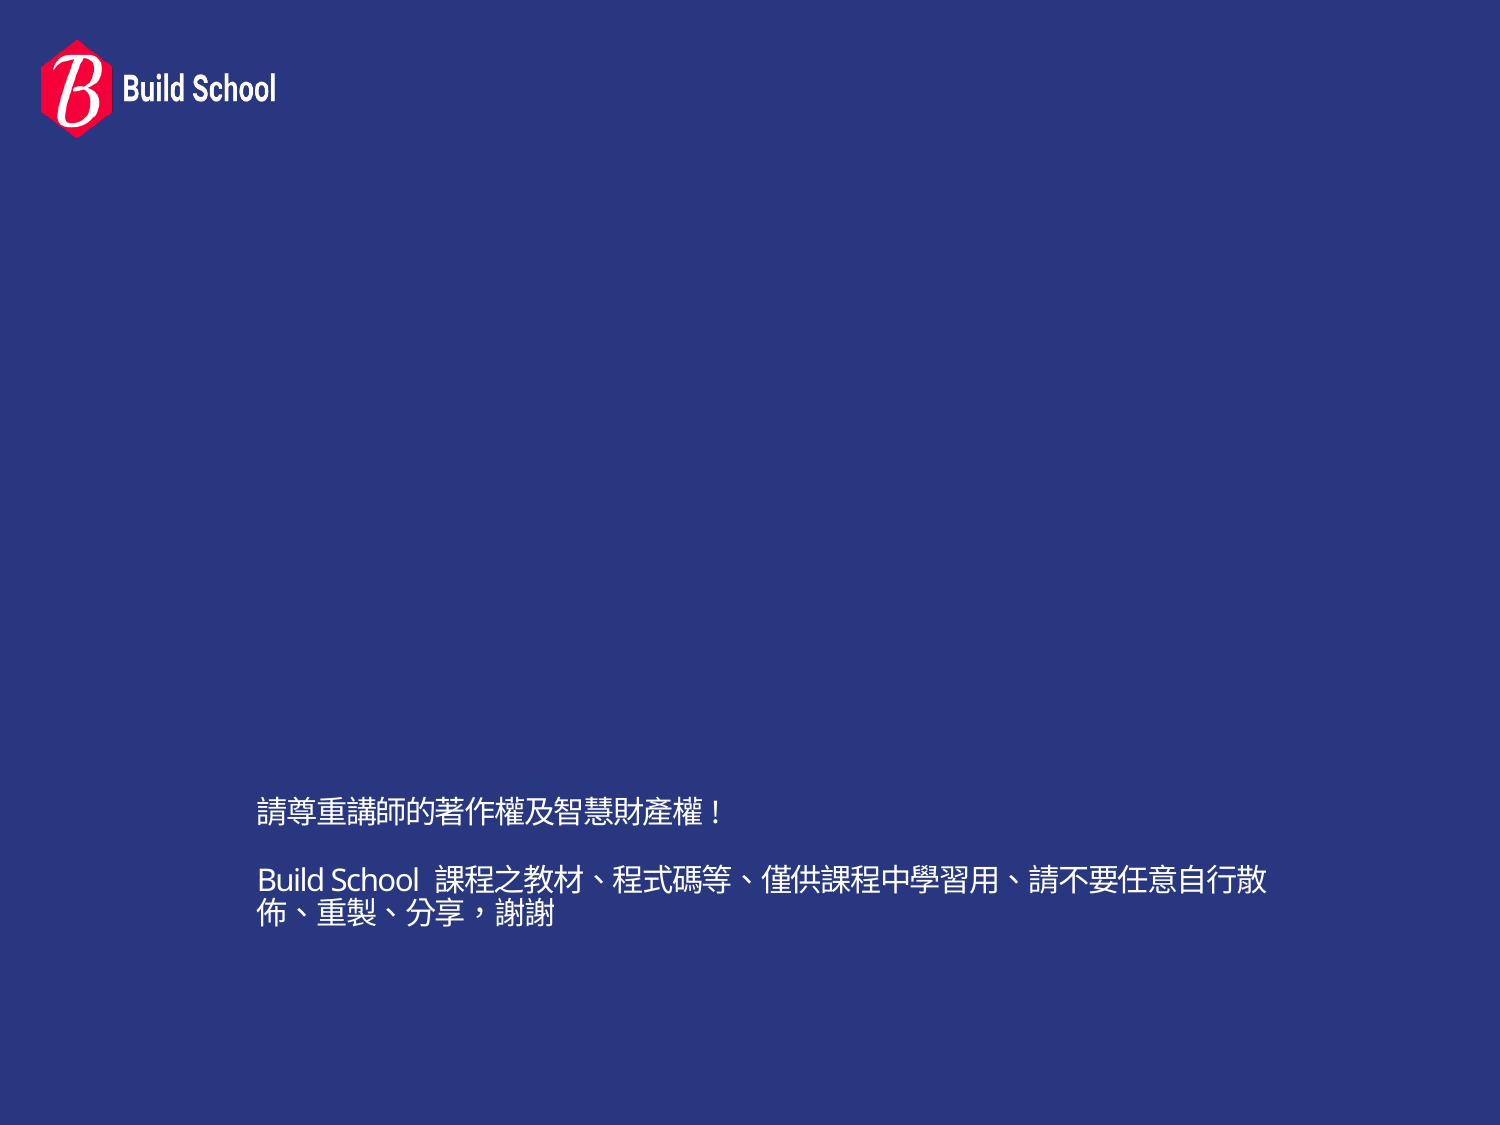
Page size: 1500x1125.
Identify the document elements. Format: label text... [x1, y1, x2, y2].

title 請尊重講師的著作權及智慧財產權! Build School 課程之教材、程式碼等、僅供課程中學習用、請不要任意自行散佈、重製、分享，謝謝 [239, 786, 1291, 930]
picture [41, 39, 275, 139]
